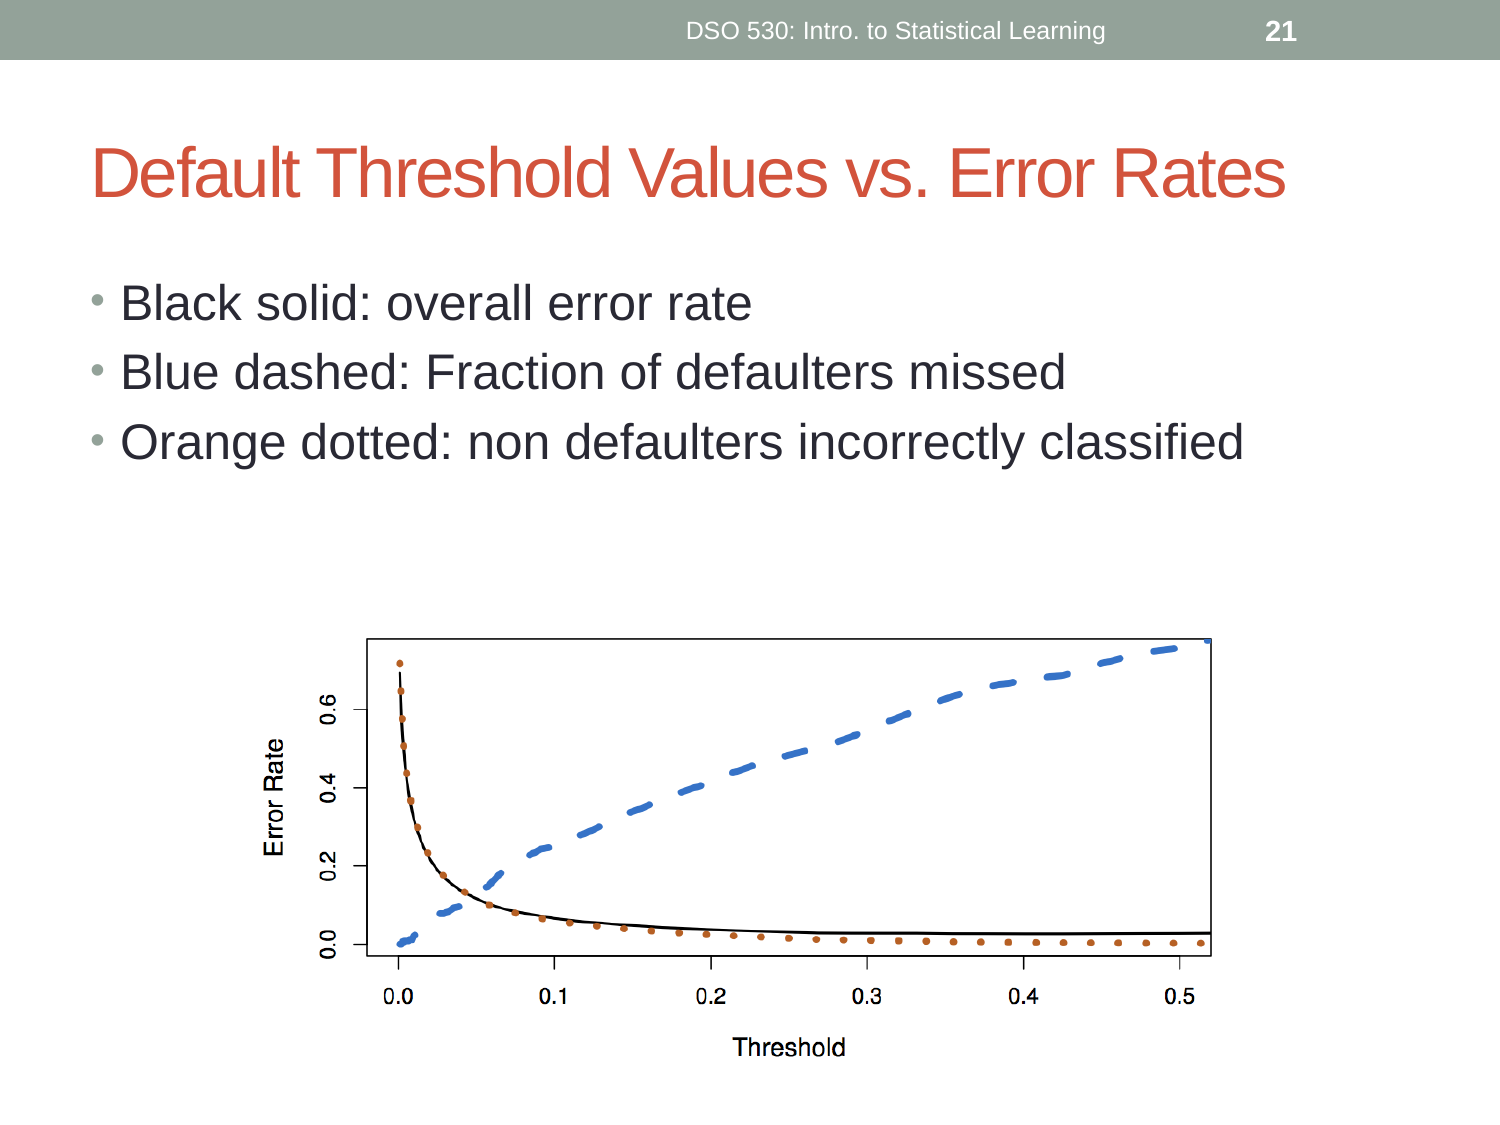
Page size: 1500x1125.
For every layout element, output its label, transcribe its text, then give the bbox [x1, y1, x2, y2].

footer DSO 530: Intro. to Statistical Learning [562, 3, 1238, 57]
title Default Threshold Values vs. Error Rates [75, 87, 1425, 250]
picture [261, 533, 1319, 1063]
slide_number 21 [1250, 3, 1425, 57]
list Black solid: overall error rate Blue dashed: Fraction of defaulters missed Orange dotted: non defaulters incorrectly classified [75, 262, 1425, 1063]
